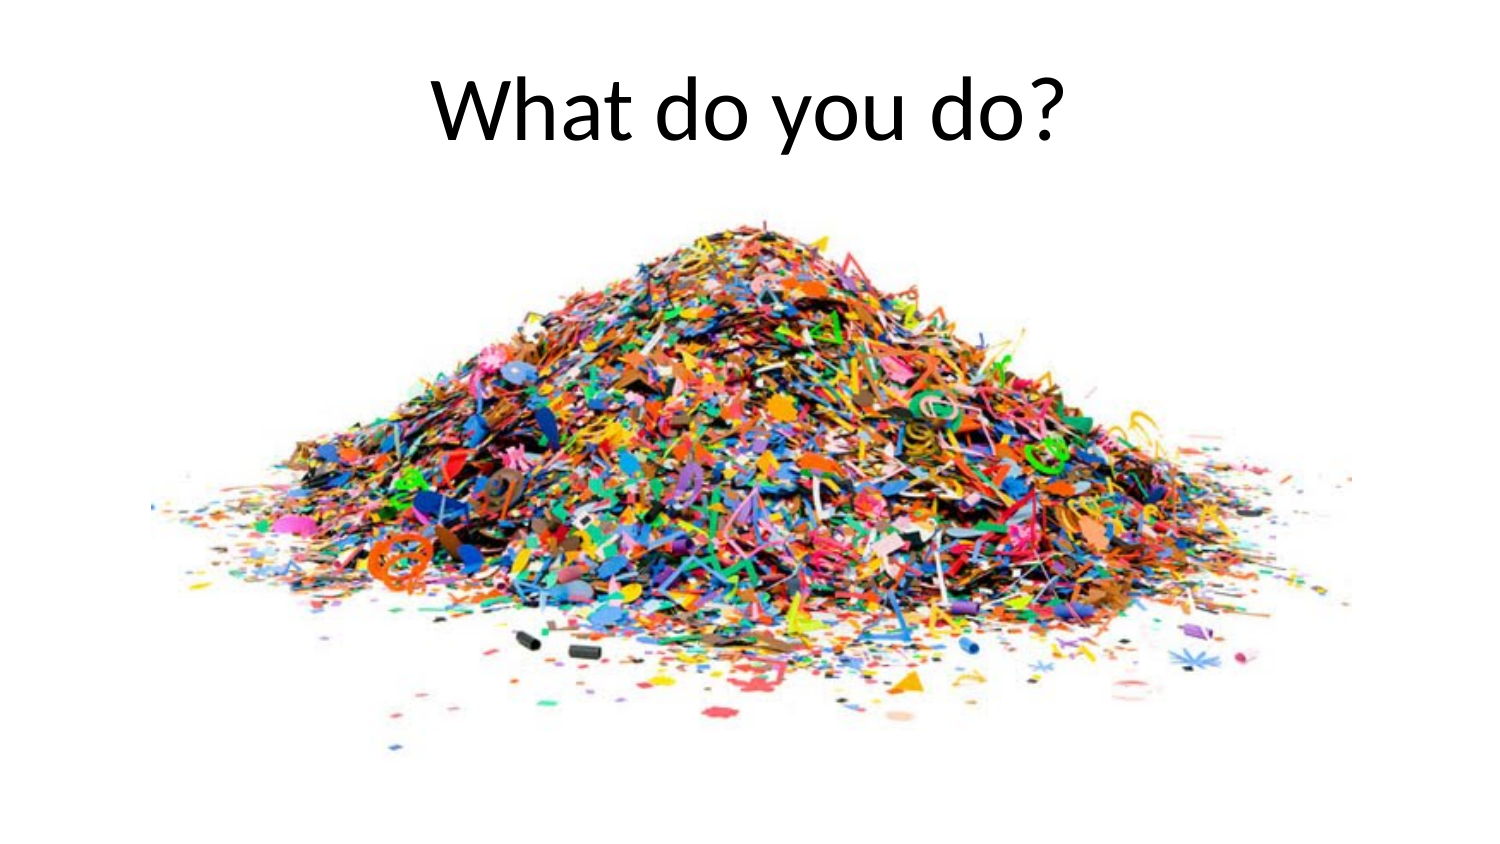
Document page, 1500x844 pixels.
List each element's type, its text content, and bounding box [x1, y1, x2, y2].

picture [151, 125, 1352, 780]
title What do you do? [75, 33, 1425, 175]
